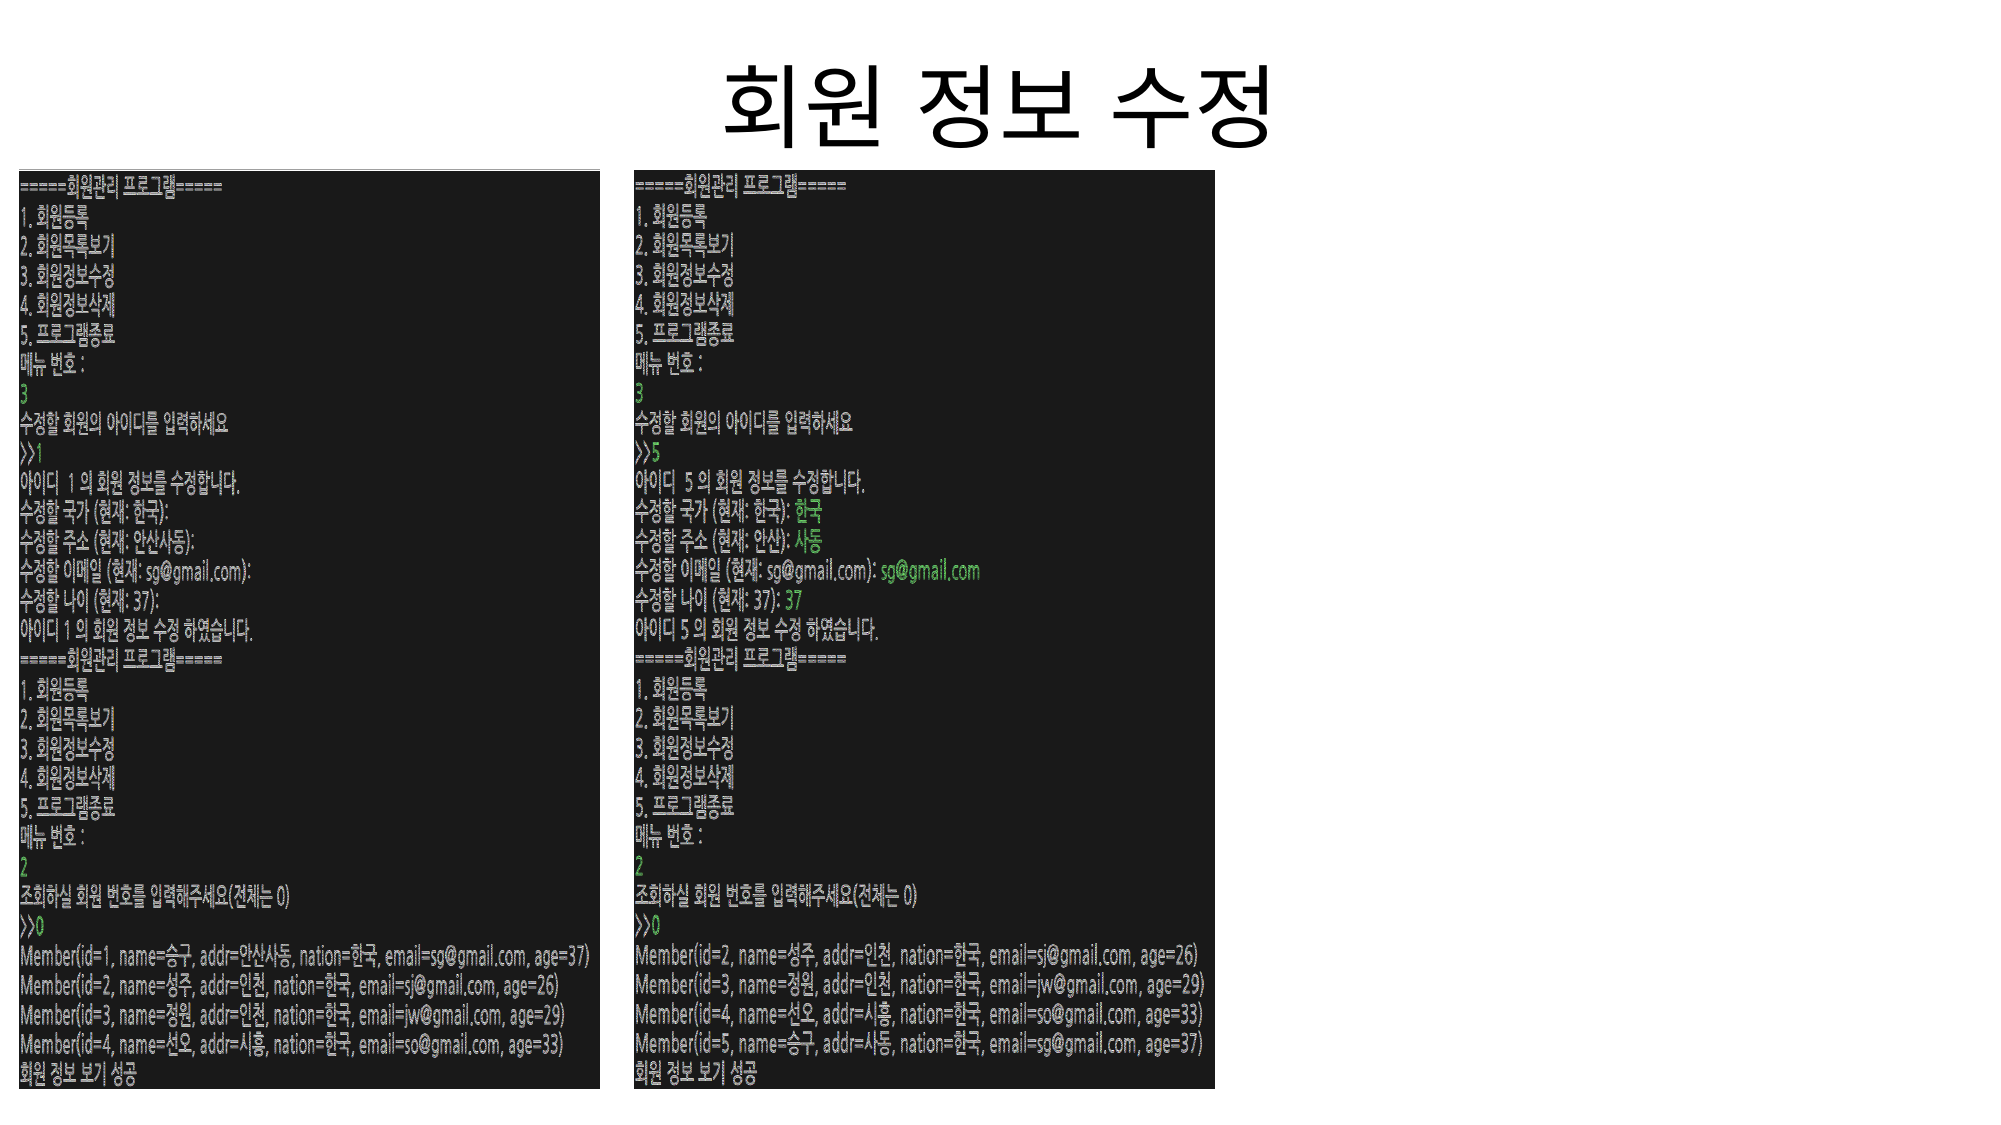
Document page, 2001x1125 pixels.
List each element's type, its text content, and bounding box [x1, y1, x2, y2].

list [634, 168, 1215, 1089]
picture [19, 168, 600, 1089]
title 회원 정보 수정 [137, 36, 1863, 188]
